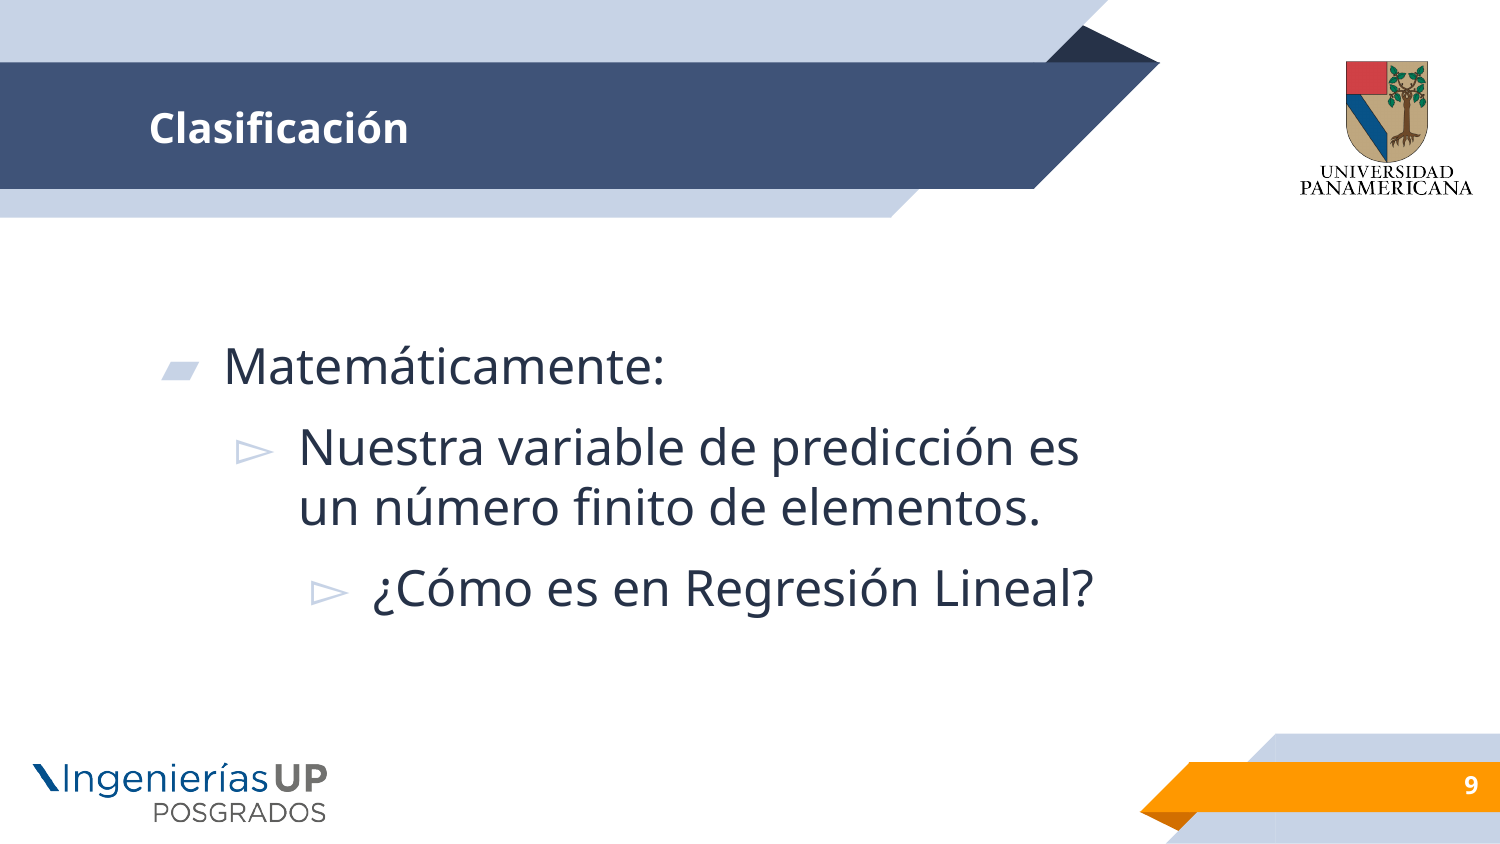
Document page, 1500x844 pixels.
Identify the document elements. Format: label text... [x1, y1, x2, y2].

picture [15, 737, 344, 844]
list Matemáticamente: Nuestra variable de predicción es un número finito de elementos. ¿Cómo es en Regresión Lineal? [133, 217, 1140, 734]
picture [1286, 44, 1490, 210]
slide_number 9 [1249, 760, 1494, 813]
title Clasificación [133, 64, 1035, 190]
